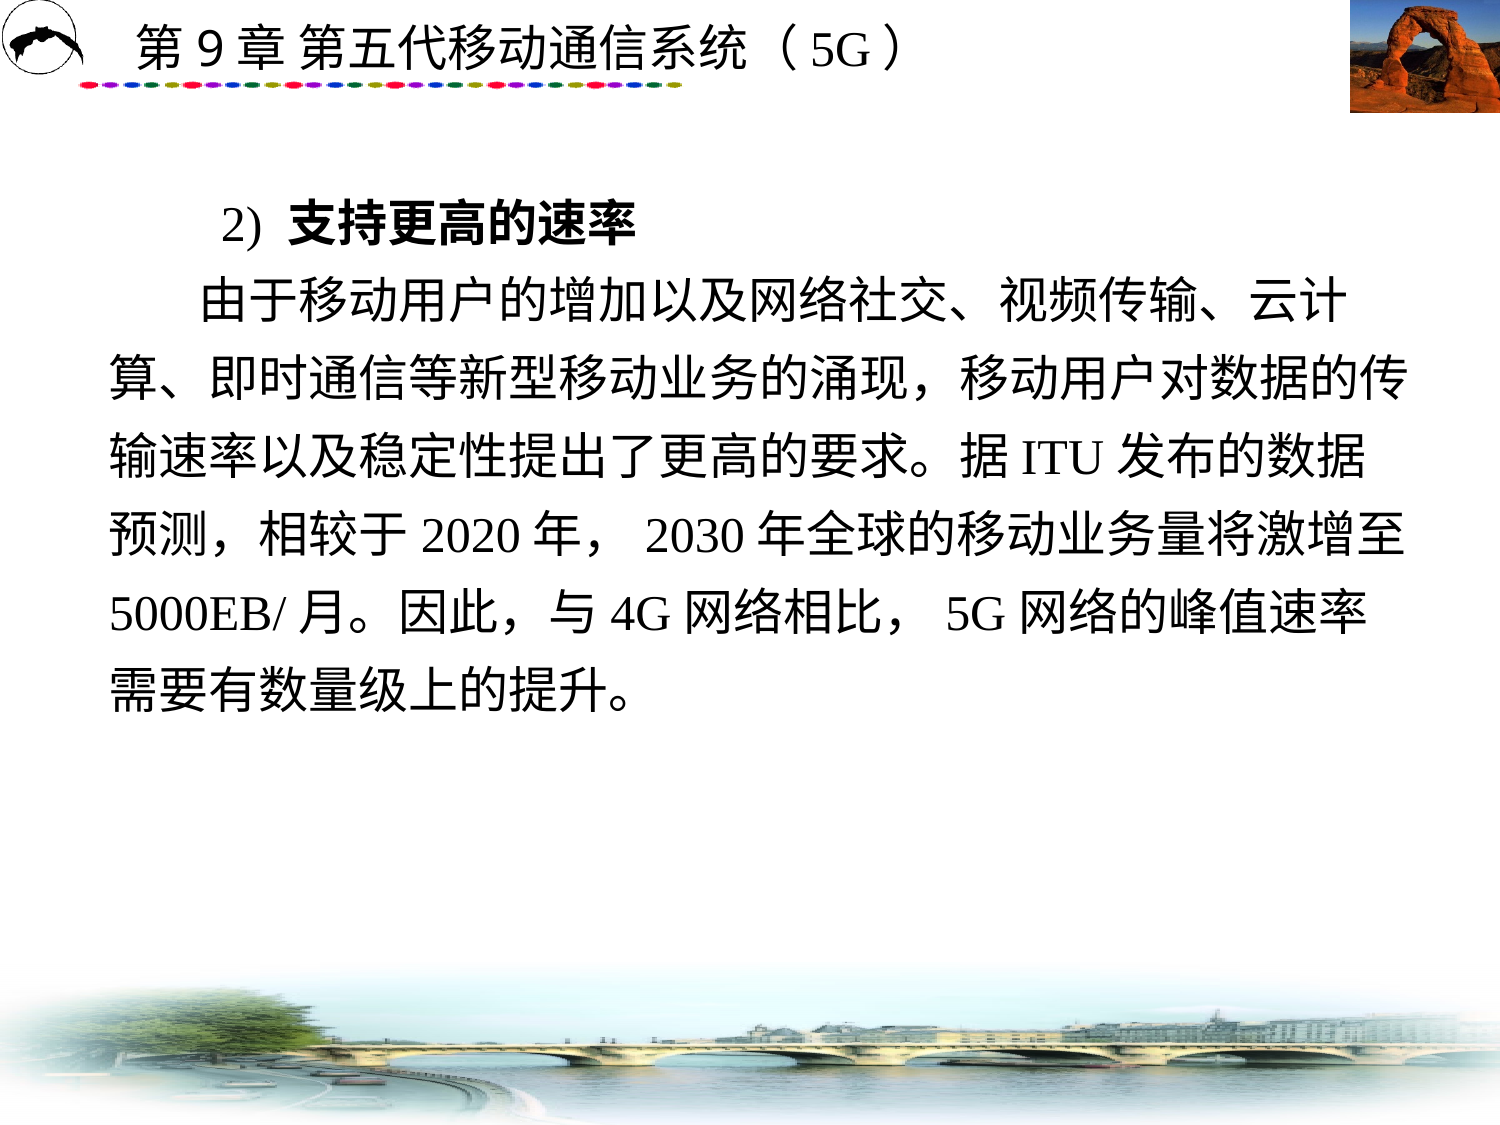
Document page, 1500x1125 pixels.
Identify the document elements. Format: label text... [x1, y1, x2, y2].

picture [0, 962, 1500, 1125]
title 2) 支持更高的速率 由于移动用户的增加以及网络社交、视频传输、云计算、即时通信等新型移动业务的涌现，移动用户对数据的传输速率以及稳定性提出了更高的要求。据ITU发布的数据预测，相较于2020年，2030年全球的移动业务量将激增至5000EB/月。因此，与4G网络相比，5G网络的峰值速率需要有数量级上的提升。 [93, 87, 1426, 1013]
picture [1350, 0, 1500, 113]
picture [0, 0, 100, 75]
picture [74, 78, 691, 91]
